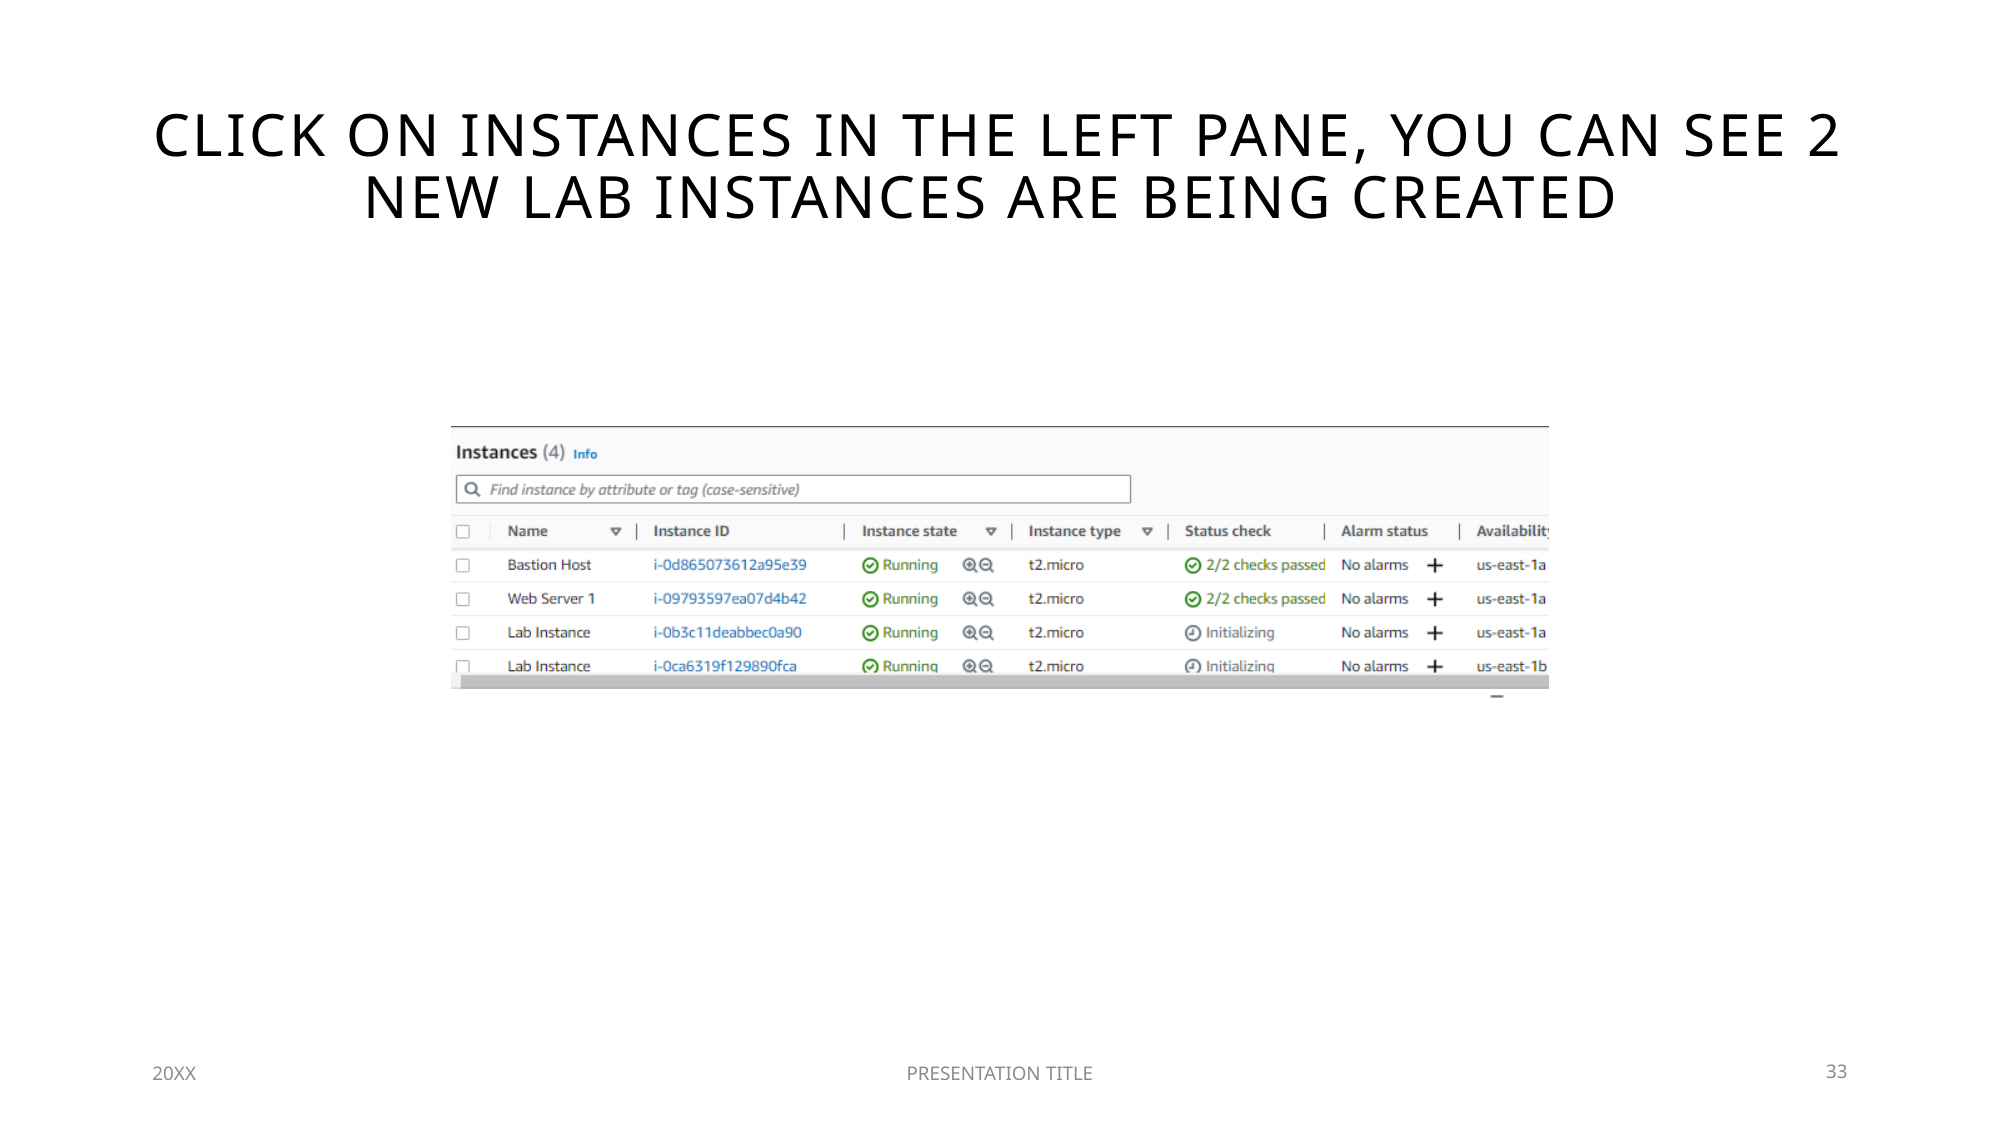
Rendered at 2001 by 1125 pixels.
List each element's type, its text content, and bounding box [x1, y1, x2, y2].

slide_number 33 [1412, 1042, 1863, 1103]
picture [451, 426, 1549, 699]
title Click on instances in the left pane, YOU CAN SEE 2 NEW LAB INSTANCES ARE BEING CREATED [137, 59, 1863, 278]
footer PRESENTATION TITLE [662, 1042, 1338, 1103]
slide_number 20XX [137, 1042, 588, 1103]
